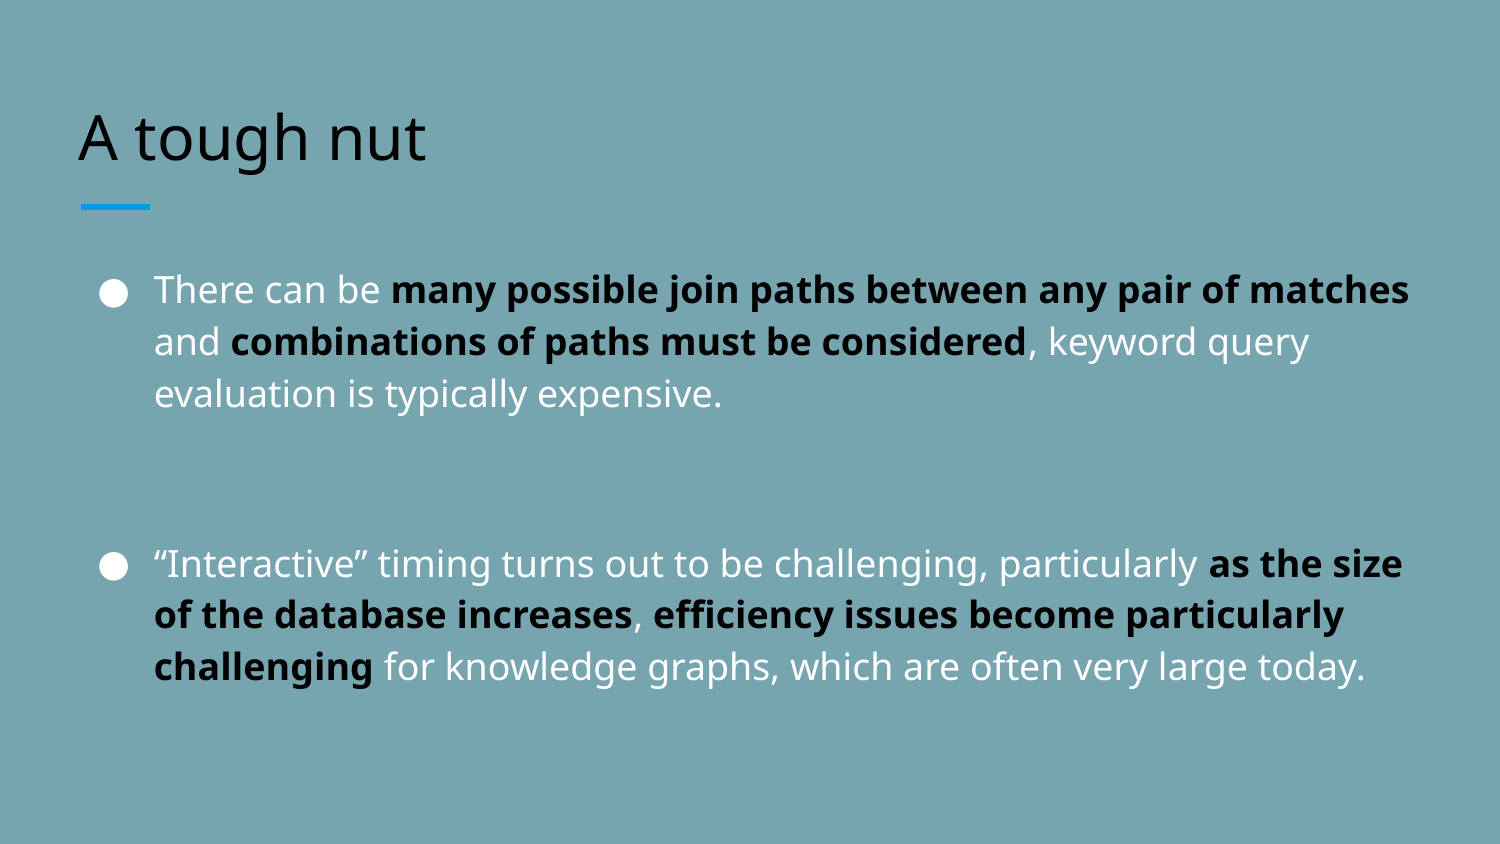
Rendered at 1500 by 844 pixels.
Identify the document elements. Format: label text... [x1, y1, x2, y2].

title A tough nut [63, 75, 1437, 188]
list There can be many possible join paths between any pair of matches and combinations of paths must be considered, keyword query evaluation is typically expensive. “Interactive” timing turns out to be challenging, particularly as the size of the database increases, efficiency issues become particularly challenging for knowledge graphs, which are often very large today. [63, 244, 1437, 750]
